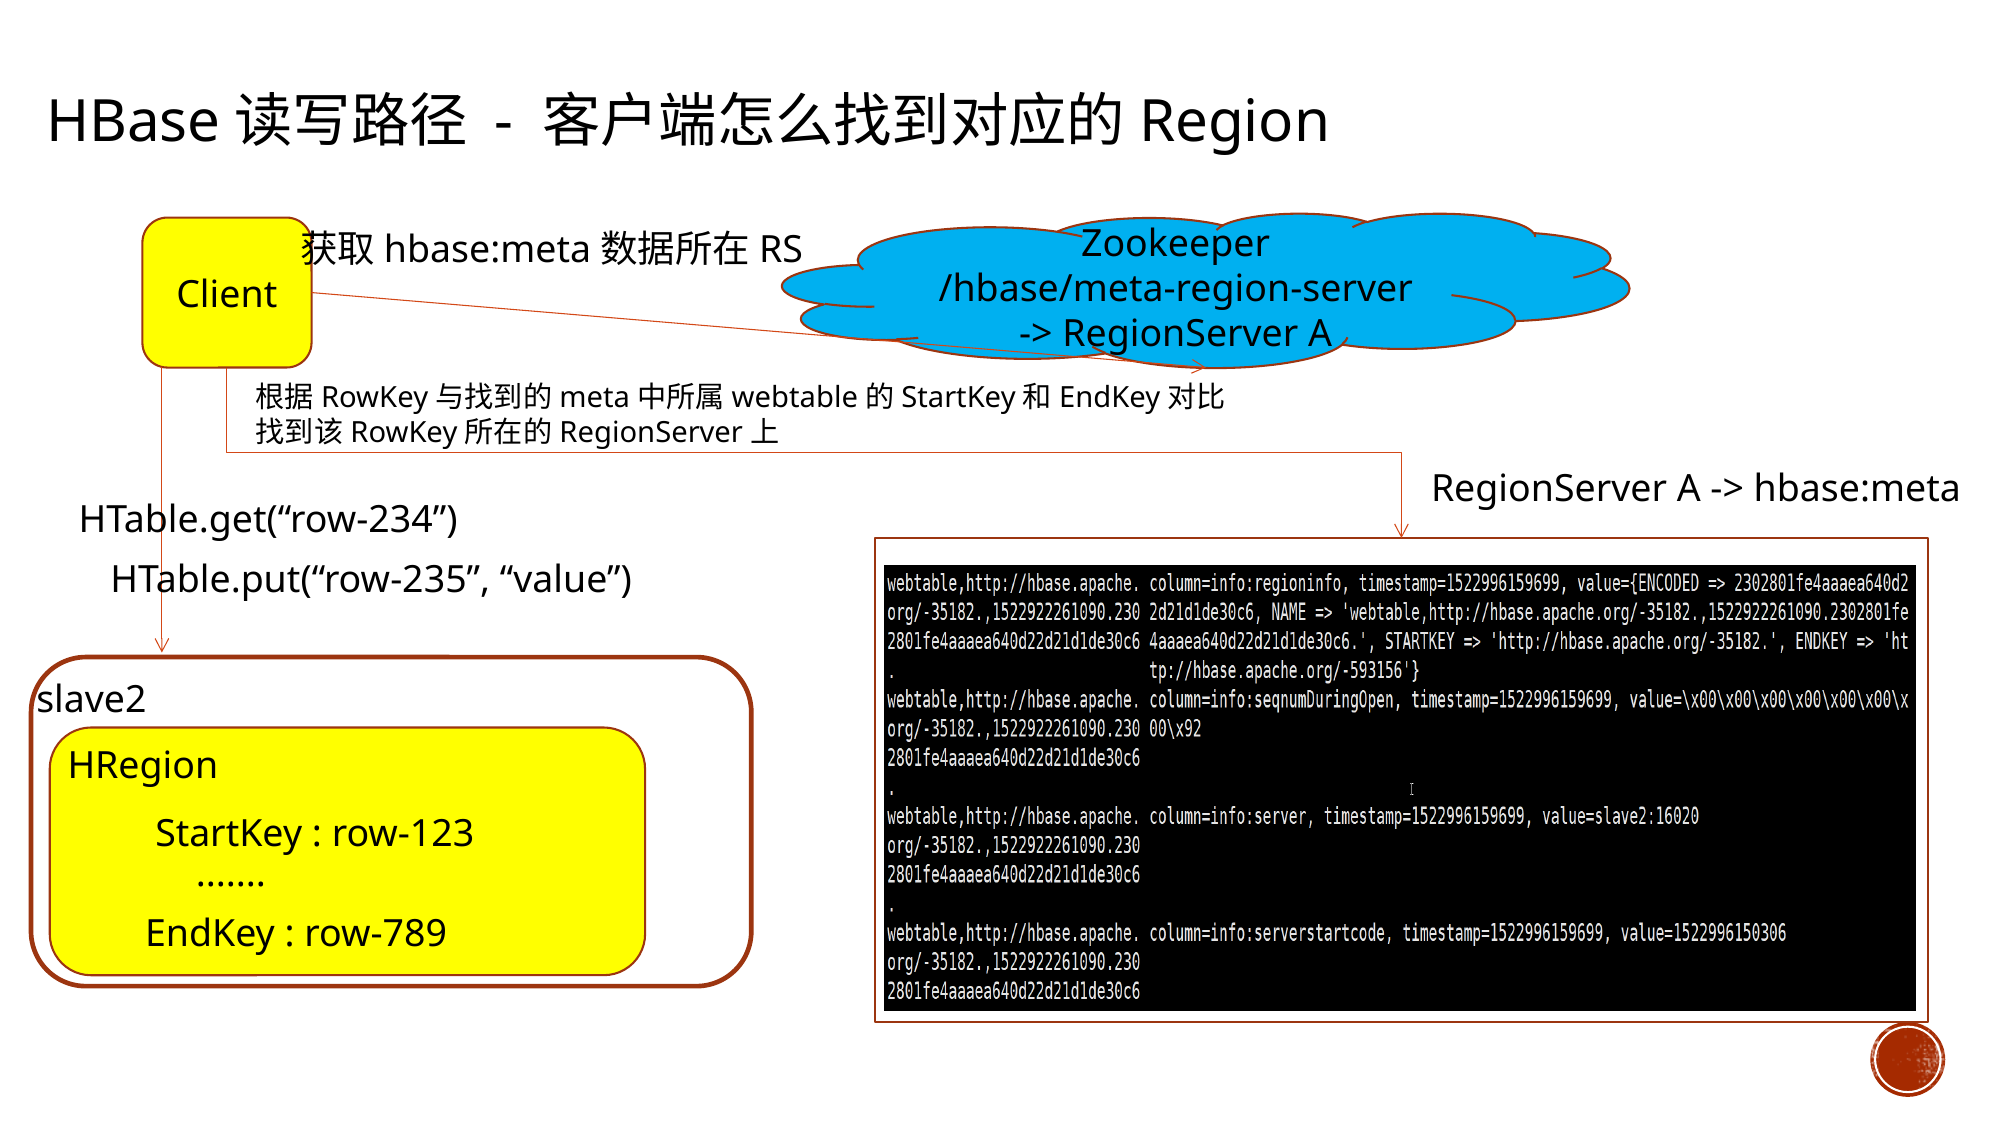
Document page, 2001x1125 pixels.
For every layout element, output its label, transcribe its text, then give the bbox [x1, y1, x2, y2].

text_box ....... [181, 841, 281, 901]
text_box [29, 656, 729, 988]
text_box HBase读写路径 - 客户端怎么找到对应的Region [900, 75, 1345, 161]
text_box EndKey : row-789 [130, 901, 463, 962]
text_box 获取hbase:meta数据所在RS [285, 217, 729, 278]
text_box 根据RowKey与找到的meta中所属webtable的StartKey和EndKey对比 找到该RowKey所在的RegionServer上 [240, 371, 729, 456]
text_box HBase读写路径 - 客户端怎么找到对应的Region [31, 75, 728, 161]
text_box Zookeeper /hbase/meta-region-server -> RegionServer A [900, 212, 1631, 370]
text_box RegionServer A -> hbase:meta [1416, 456, 1976, 517]
text_box [900, 537, 1929, 1023]
picture [900, 565, 1916, 1011]
text_box StartKey : row-123 [140, 801, 490, 862]
text_box HTable.put(“row-235”, “value”) [95, 547, 648, 608]
text_box HRegion [52, 733, 234, 794]
text_box HTable.get(“row-234”) [63, 487, 473, 547]
text_box 根据RowKey与找到的meta中所属webtable的StartKey和EndKey对比 找到该RowKey所在的RegionServer上 [900, 371, 1241, 456]
text_box Client [141, 216, 313, 369]
text_box slave2 [21, 667, 162, 727]
text_box [48, 726, 647, 977]
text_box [729, 0, 899, 1039]
